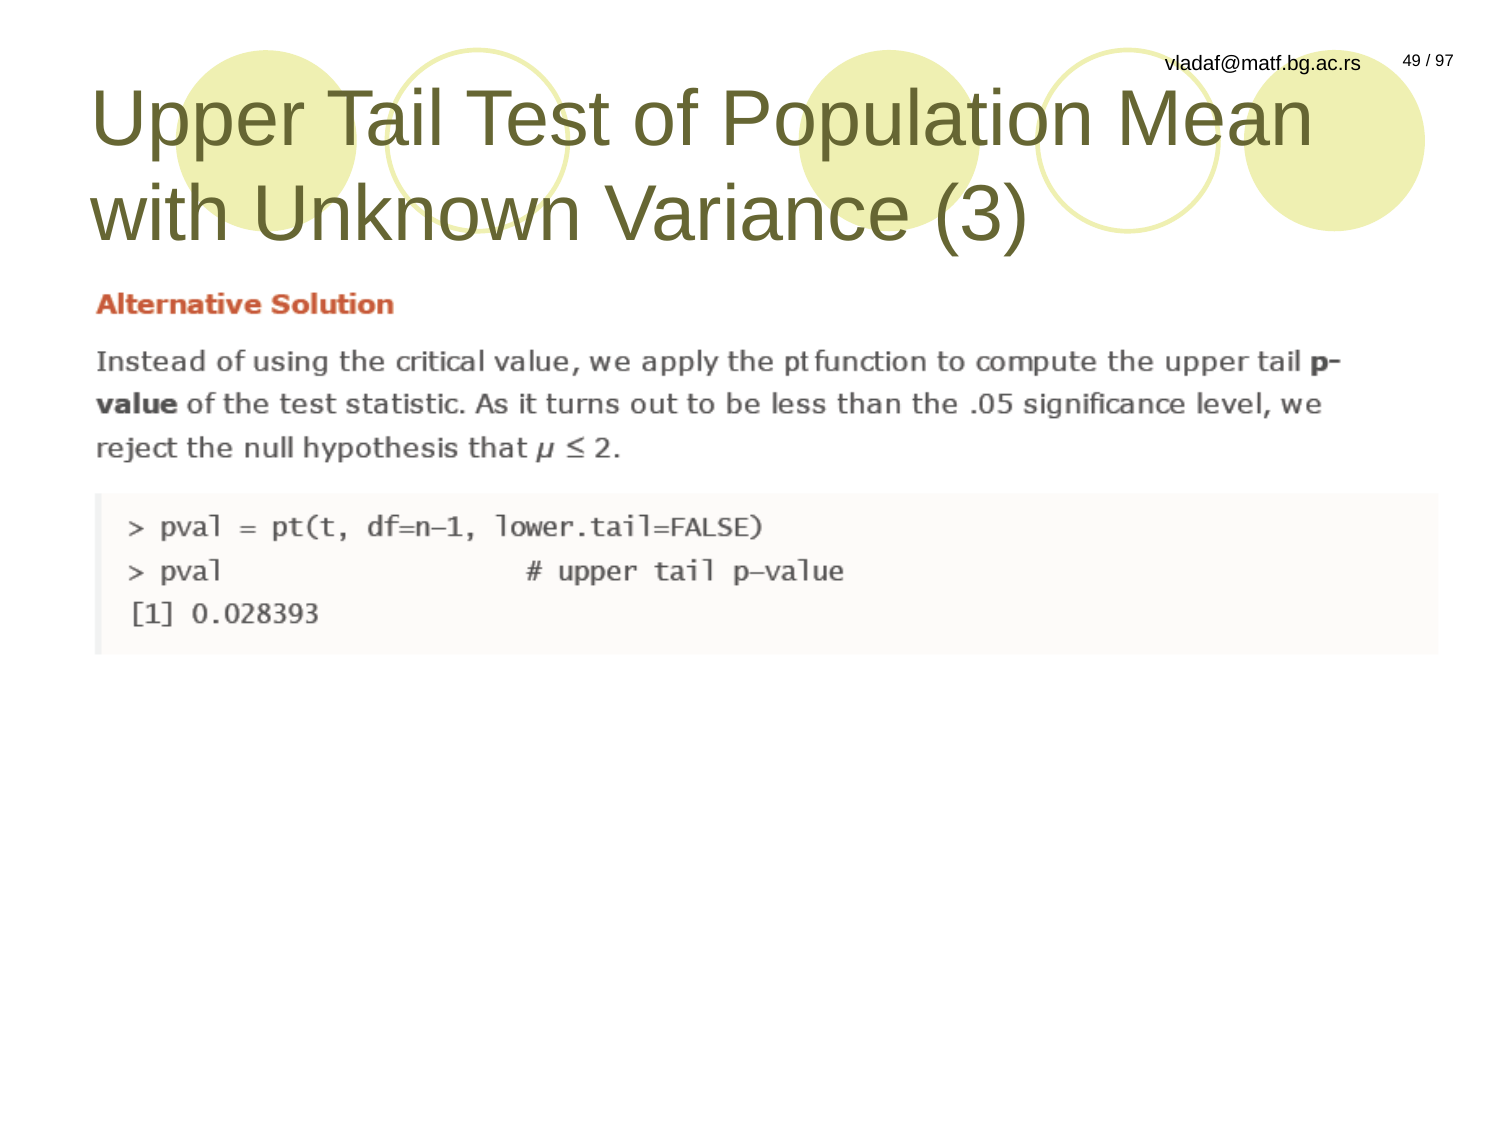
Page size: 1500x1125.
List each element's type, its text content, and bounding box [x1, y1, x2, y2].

title Upper Tail Test of Population Mean with Unknown Variance (3) [75, 90, 1462, 233]
picture [80, 274, 1445, 658]
